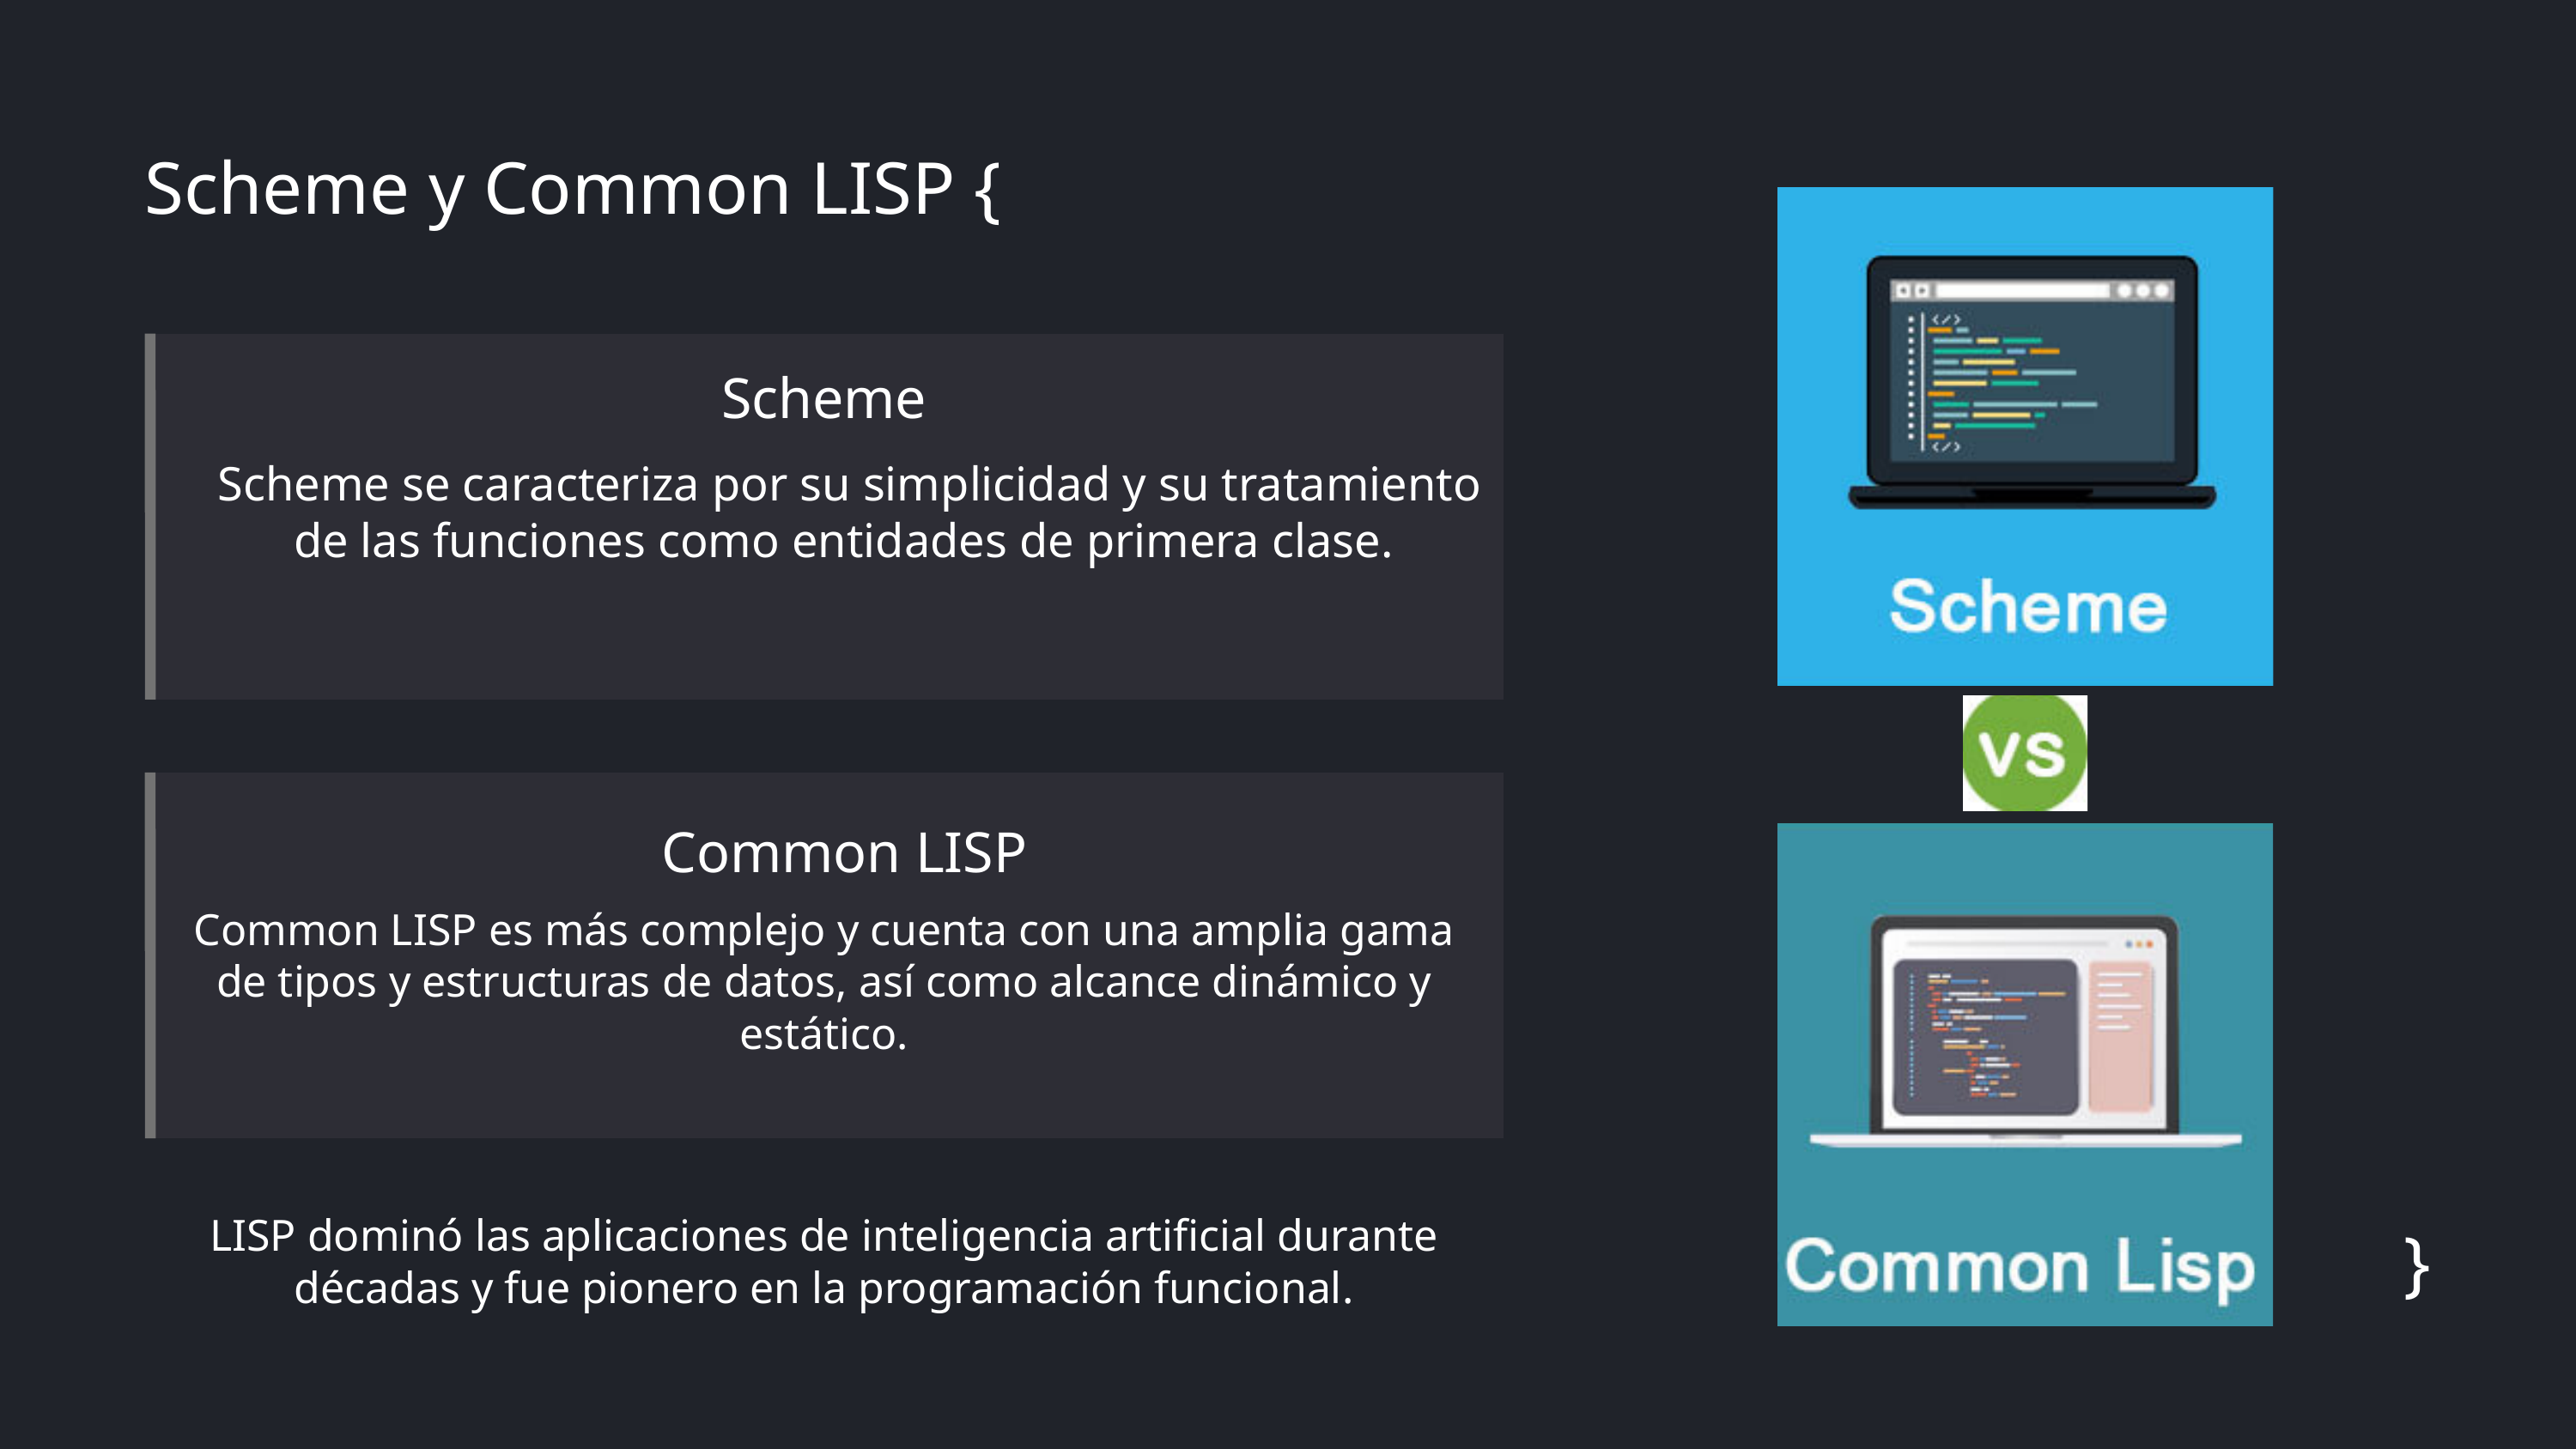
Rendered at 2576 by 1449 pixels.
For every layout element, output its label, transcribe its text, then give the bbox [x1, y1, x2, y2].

text_box Scheme y Common LISP { [144, 147, 1136, 229]
text_box } [2332, 1222, 2432, 1304]
text_box [1777, 823, 2274, 1326]
text_box [1963, 695, 2088, 811]
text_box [144, 333, 1504, 700]
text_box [144, 772, 1504, 1139]
text_box [1777, 187, 2274, 686]
text_box LISP dominó las aplicaciones de inteligencia artificial durante décadas y fue pionero en la programación funcional. [179, 1208, 1470, 1313]
